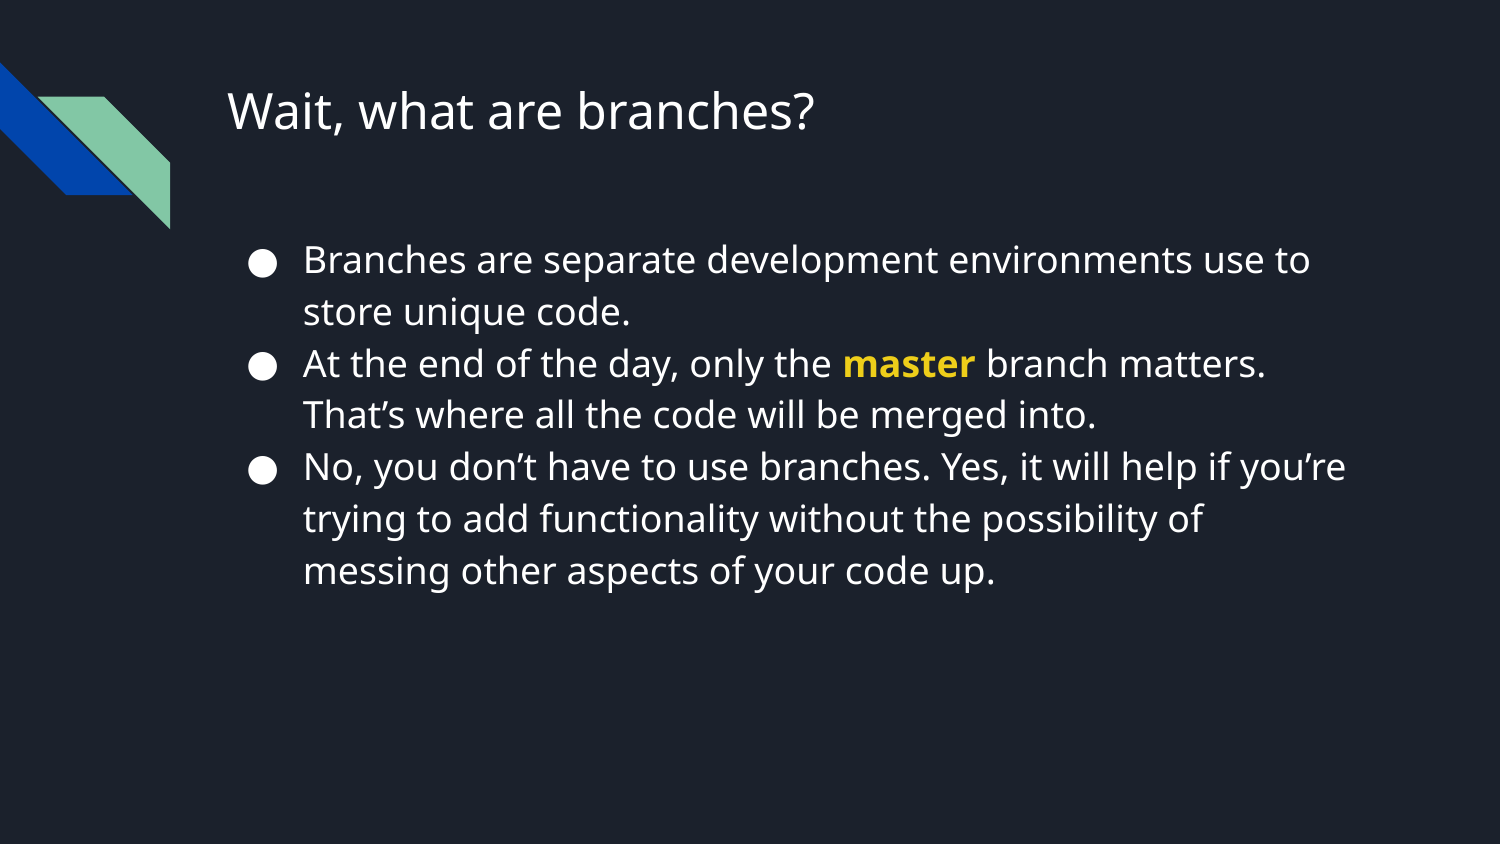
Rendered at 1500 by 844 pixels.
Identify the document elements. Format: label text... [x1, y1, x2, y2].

list Branches are separate development environments use to store unique code. At the end of the day, only the master branch matters. That’s where all the code will be merged into. No, you don’t have to use branches. Yes, it will help if you’re trying to add functionality without the possibility of messing other aspects of your code up. [212, 214, 1368, 693]
title Wait, what are branches? [212, 64, 1368, 214]
